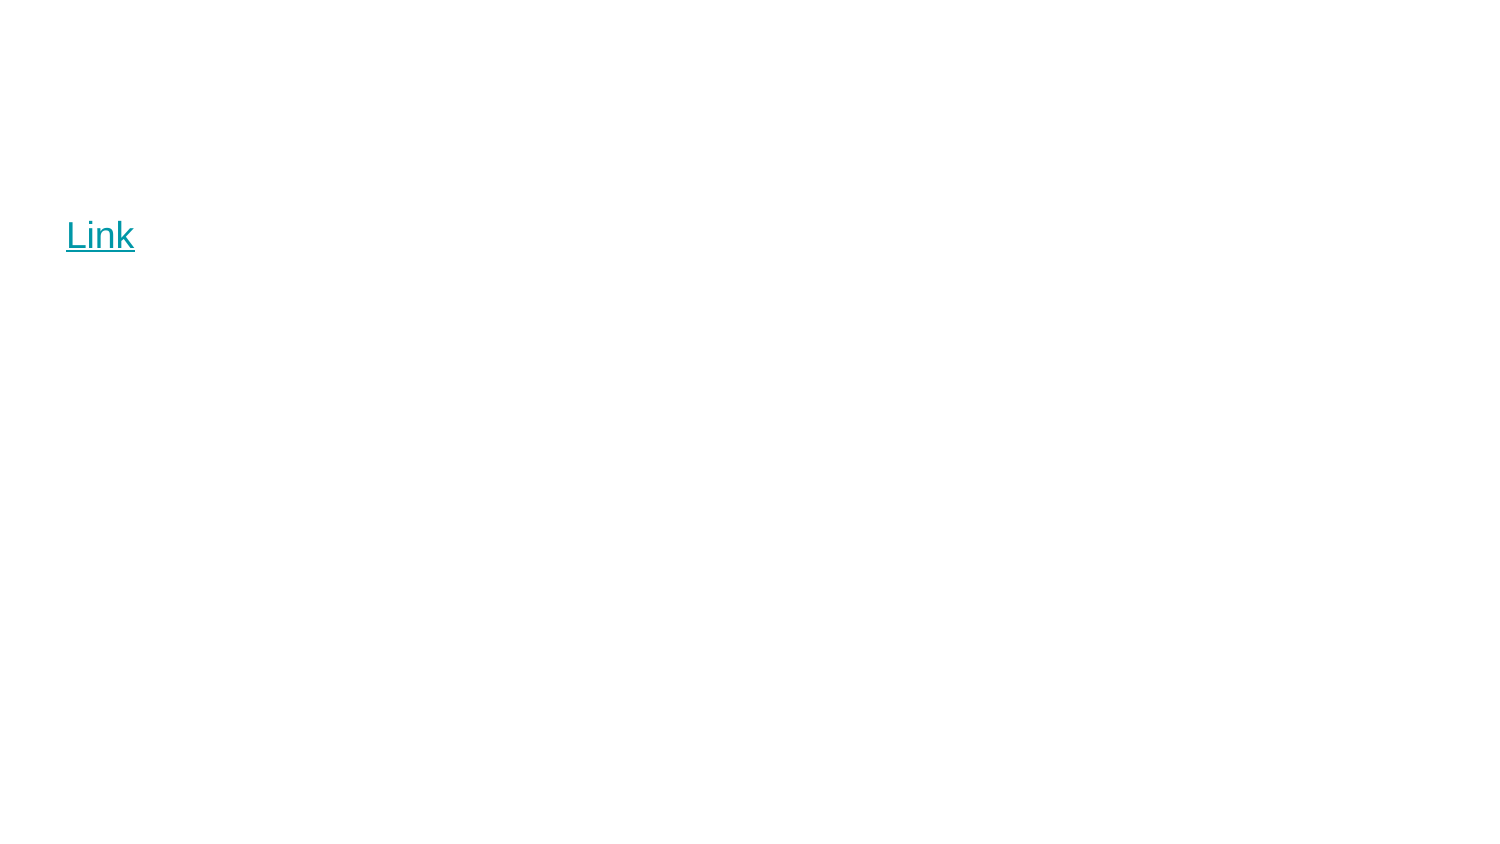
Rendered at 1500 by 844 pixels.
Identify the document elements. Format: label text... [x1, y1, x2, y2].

list Link [51, 189, 1449, 750]
